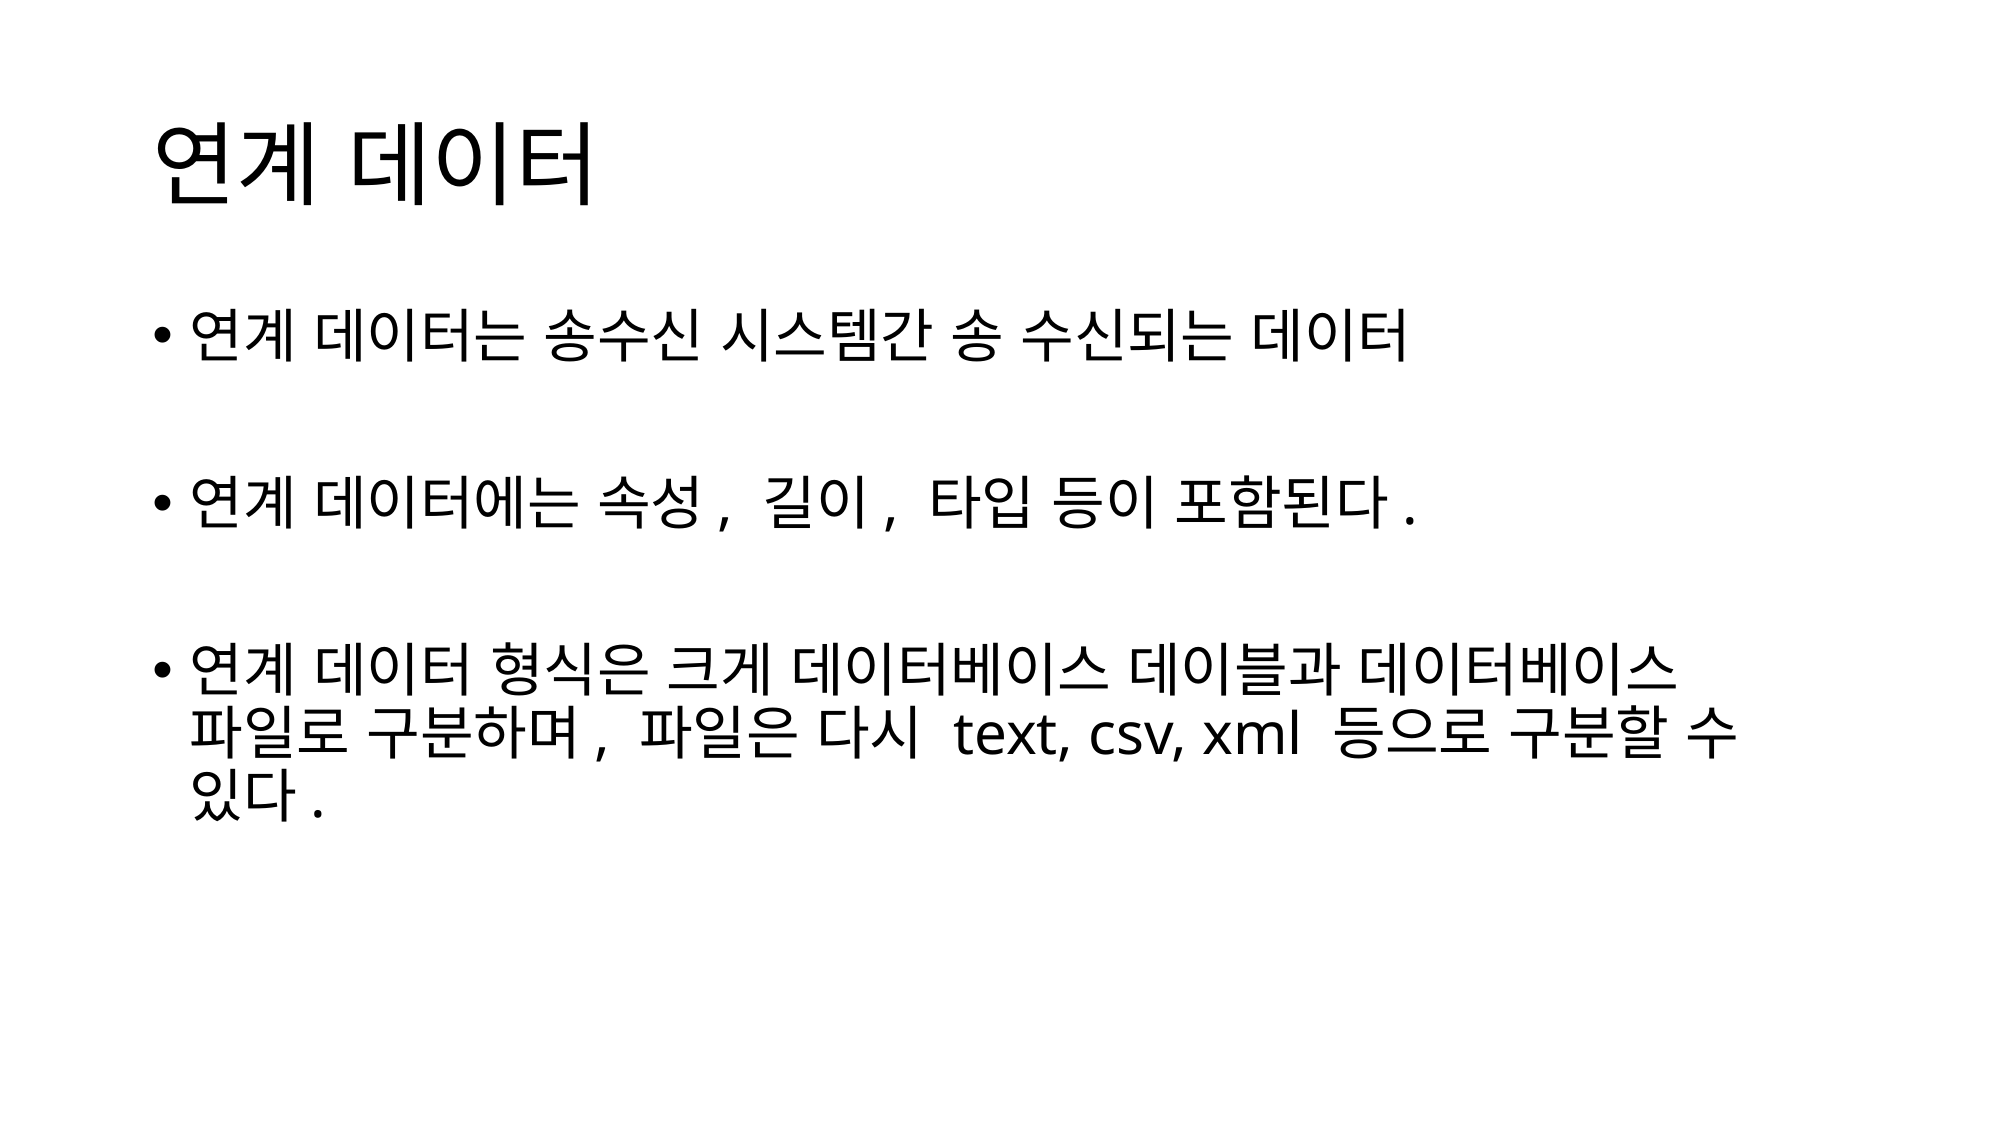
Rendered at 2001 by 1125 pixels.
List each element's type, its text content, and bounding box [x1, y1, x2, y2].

title 연계 데이터 [137, 59, 1863, 278]
list 연계 데이터는 송수신 시스템간 송 수신되는 데이터 연계 데이터에는 속성, 길이, 타입 등이 포함된다. 연계 데이터 형식은 크게 데이터베이스 데이블과 데이터베이스 파일로 구분하며, 파일은 다시 text, csv, xml 등으로 구분할 수 있다. [137, 299, 1863, 1014]
